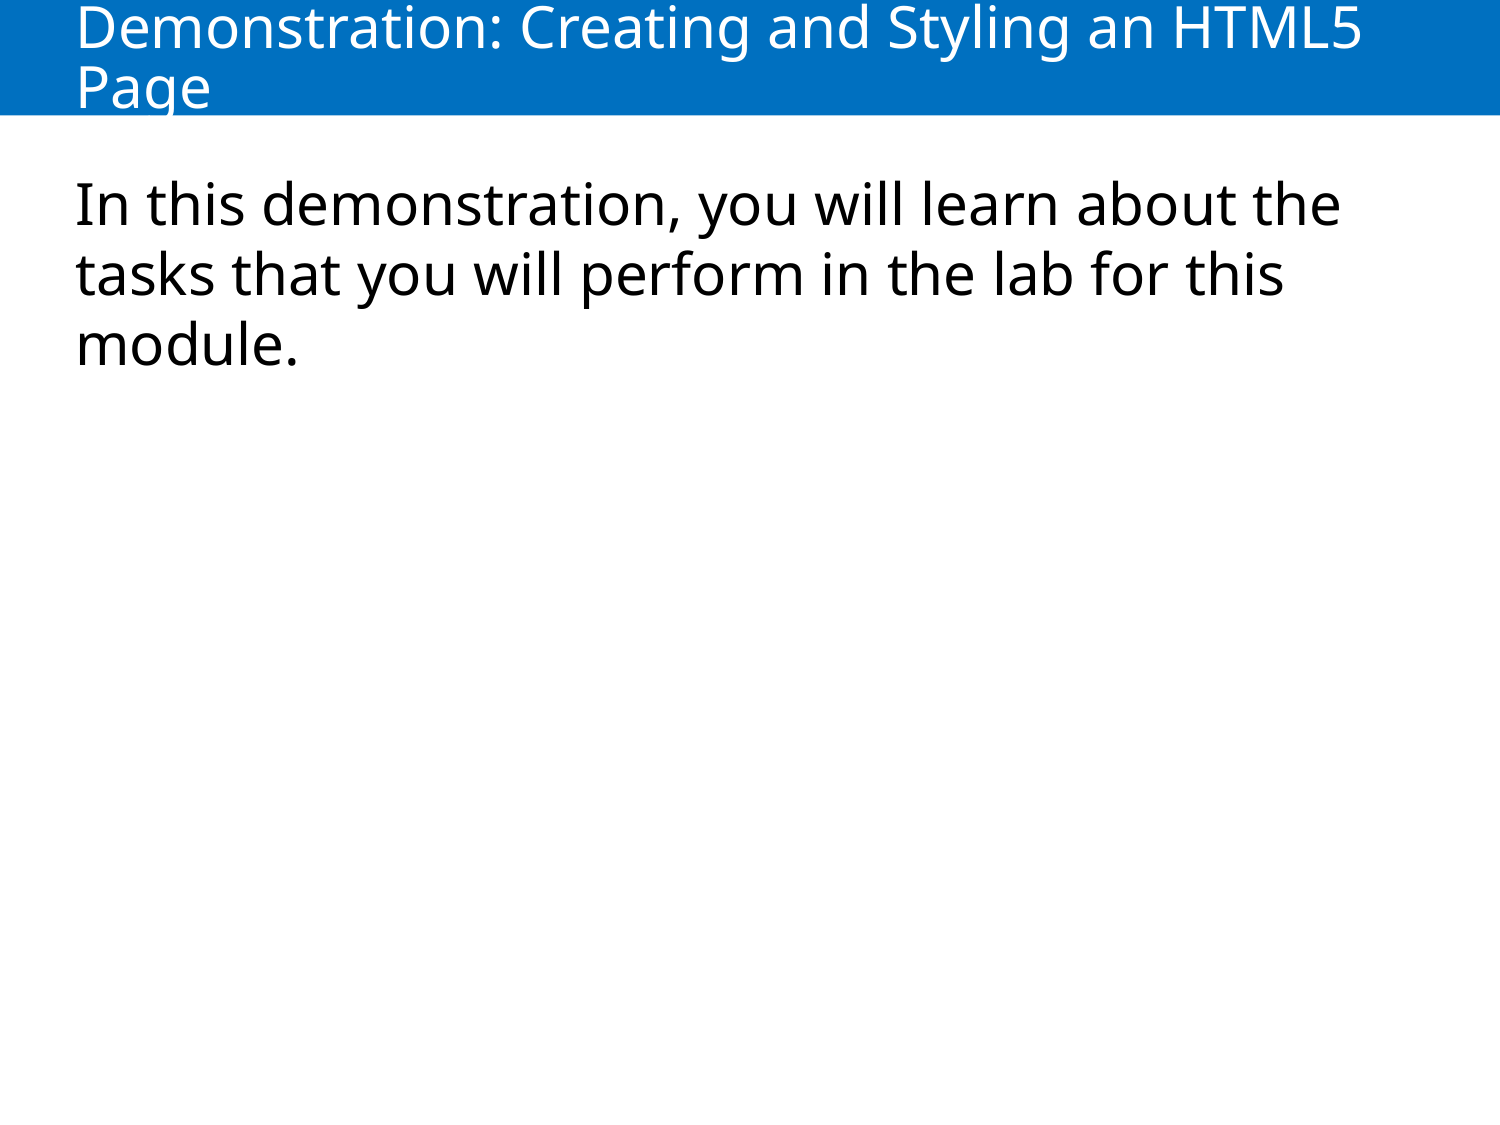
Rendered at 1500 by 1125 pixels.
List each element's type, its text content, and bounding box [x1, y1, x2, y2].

text_box In this demonstration, you will learn about the tasks that you will perform in the lab for this module. [75, 167, 1408, 1012]
title Demonstration: Creating and Styling an HTML5 Page [75, 0, 1500, 122]
